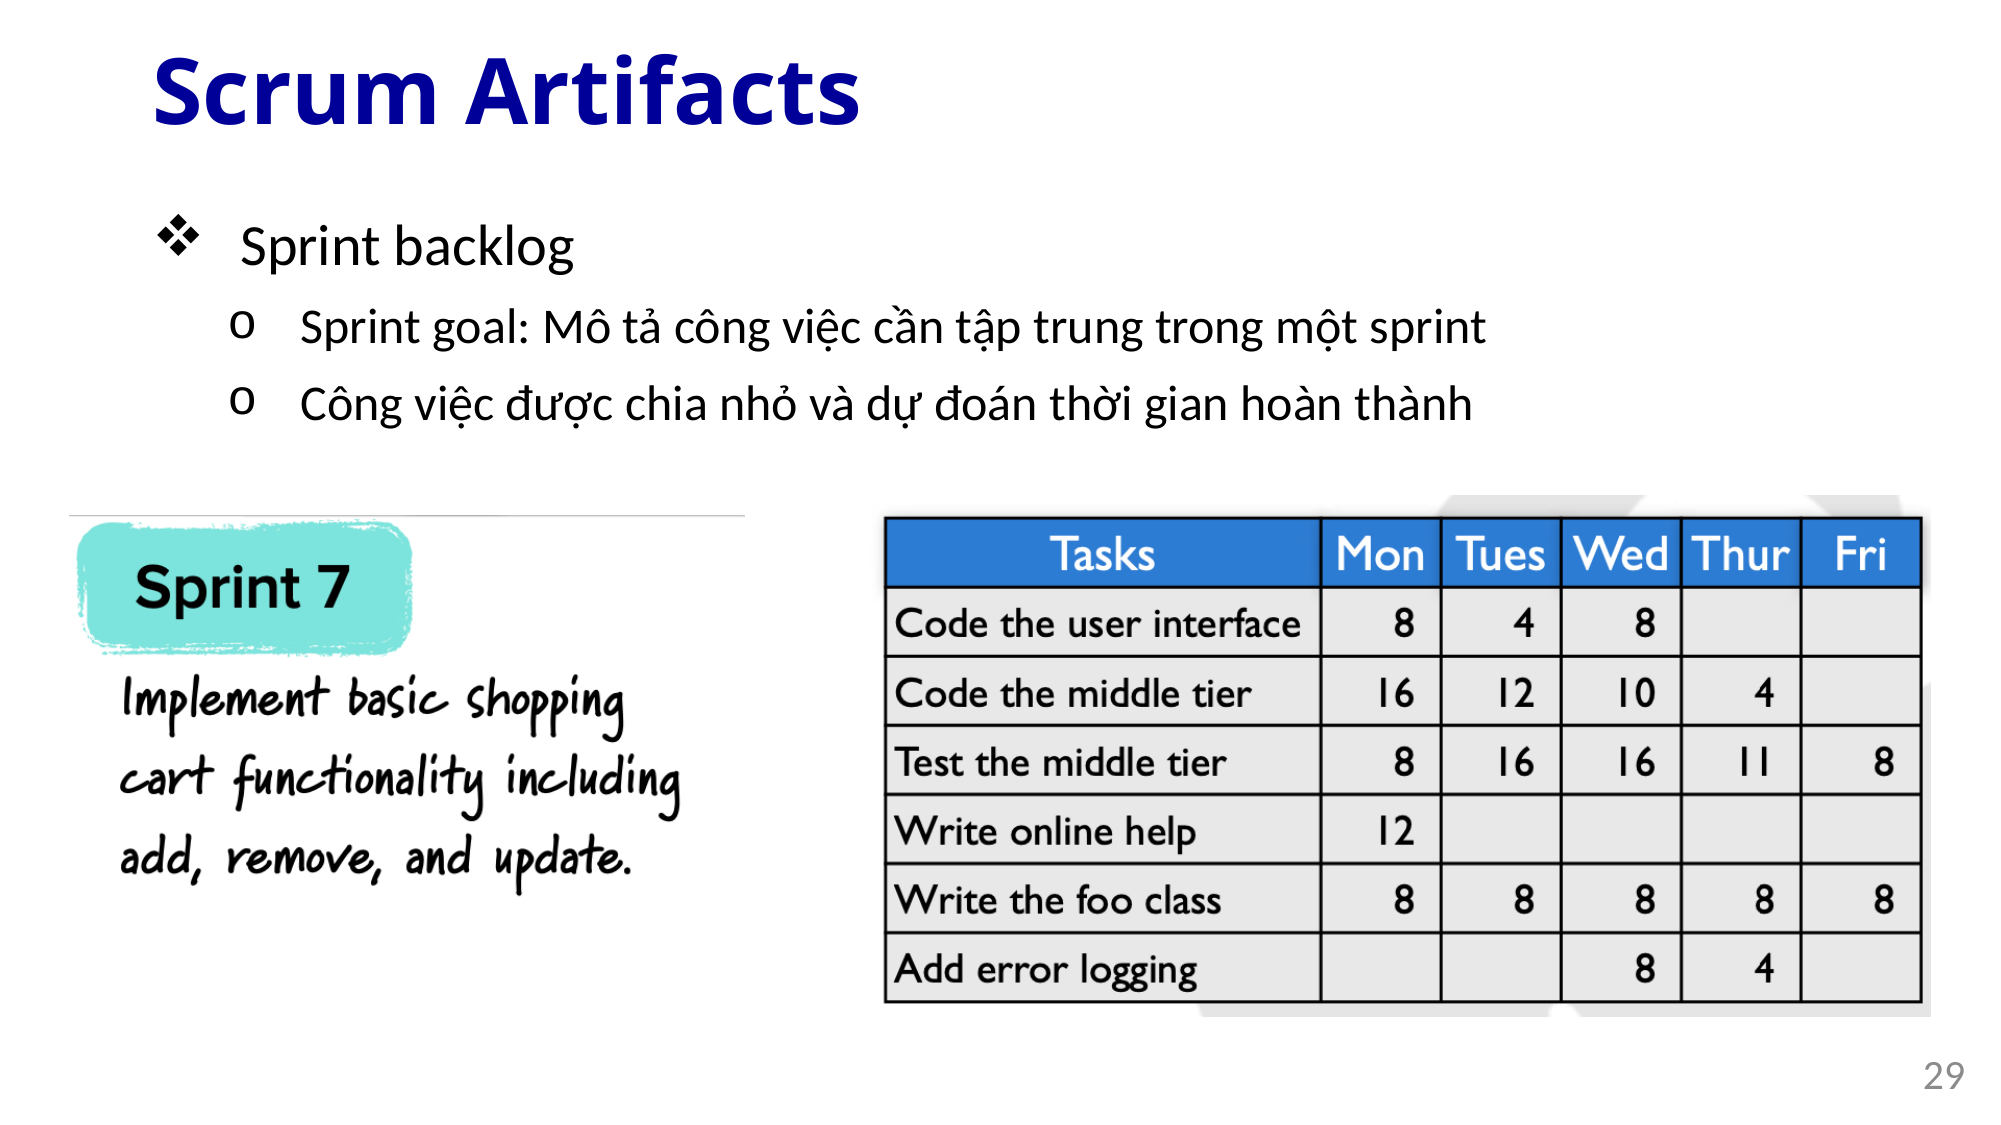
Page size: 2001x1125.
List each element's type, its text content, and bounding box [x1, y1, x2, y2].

list Sprint backlog Sprint goal: Mô tả công việc cần tập trung trong một sprint Công việc được chia nhỏ và dự đoán thời gian hoàn thành [137, 207, 1981, 1122]
slide_number 29 [1530, 1042, 1981, 1103]
title Scrum Artifacts [137, 35, 1863, 155]
picture [69, 515, 745, 916]
picture [869, 495, 1931, 1017]
